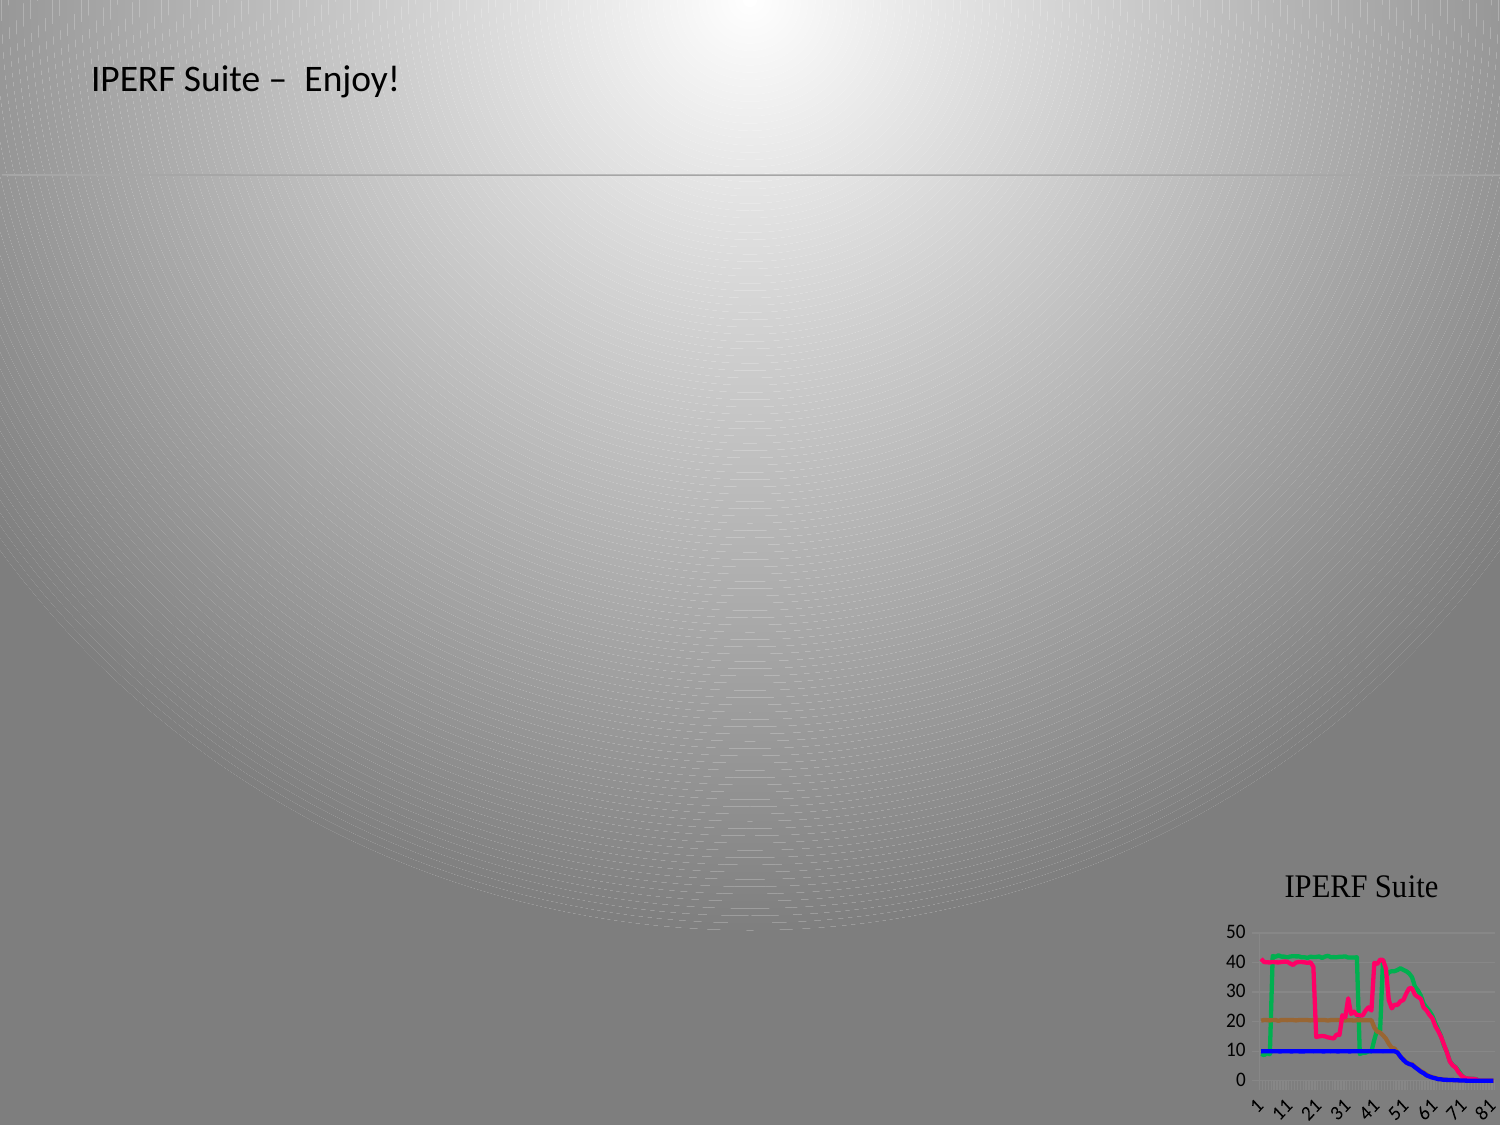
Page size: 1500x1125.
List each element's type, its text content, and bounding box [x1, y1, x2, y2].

chart [1225, 846, 1500, 1125]
text_box IPERF Suite – Enjoy! [76, 46, 1175, 107]
